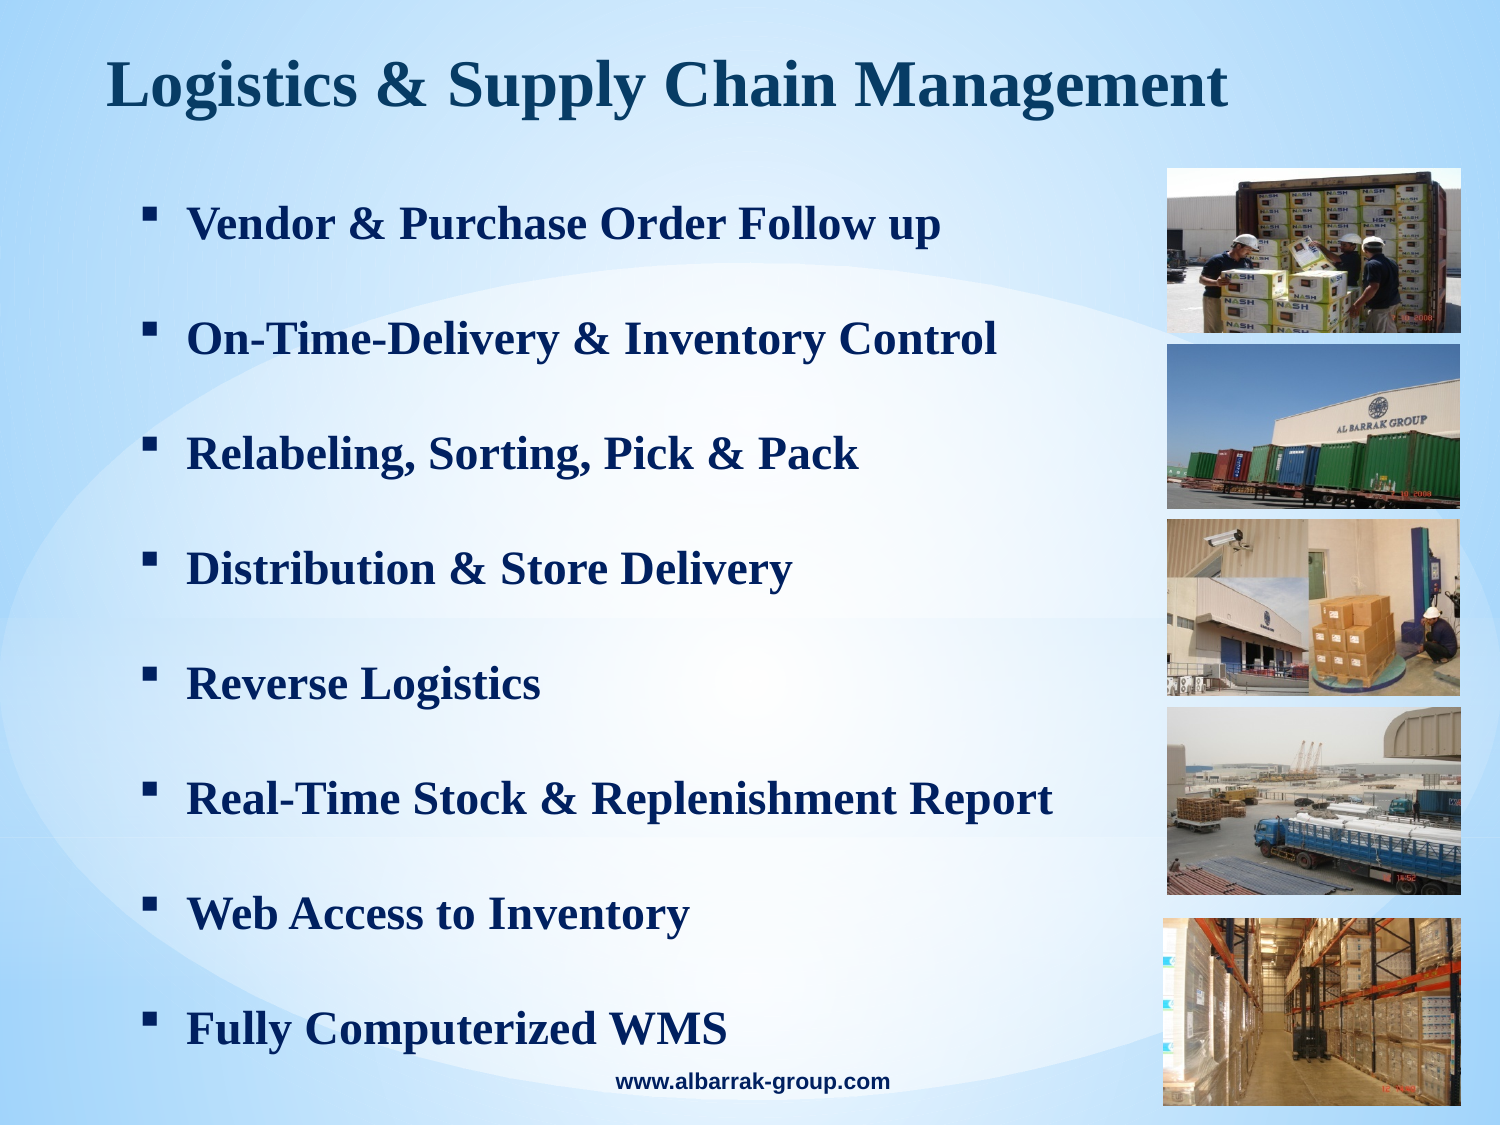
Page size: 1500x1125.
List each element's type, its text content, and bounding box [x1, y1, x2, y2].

text_box Vendor & Purchase Order Follow up On-Time-Delivery & Inventory Control Relabeling, Sorting, Pick & Pack Distribution & Store Delivery Reverse Logistics Real-Time Stock & Replenishment Report Web Access to Inventory Fully Computerized WMS [123, 184, 1191, 1061]
footer www.albarrak-group.com [478, 1061, 1029, 1110]
picture [1167, 343, 1460, 509]
picture [1167, 519, 1460, 697]
picture [1167, 707, 1461, 896]
picture [1163, 918, 1461, 1107]
picture [1167, 168, 1461, 333]
text_box Logistics & Supply Chain Management [91, 32, 1391, 128]
